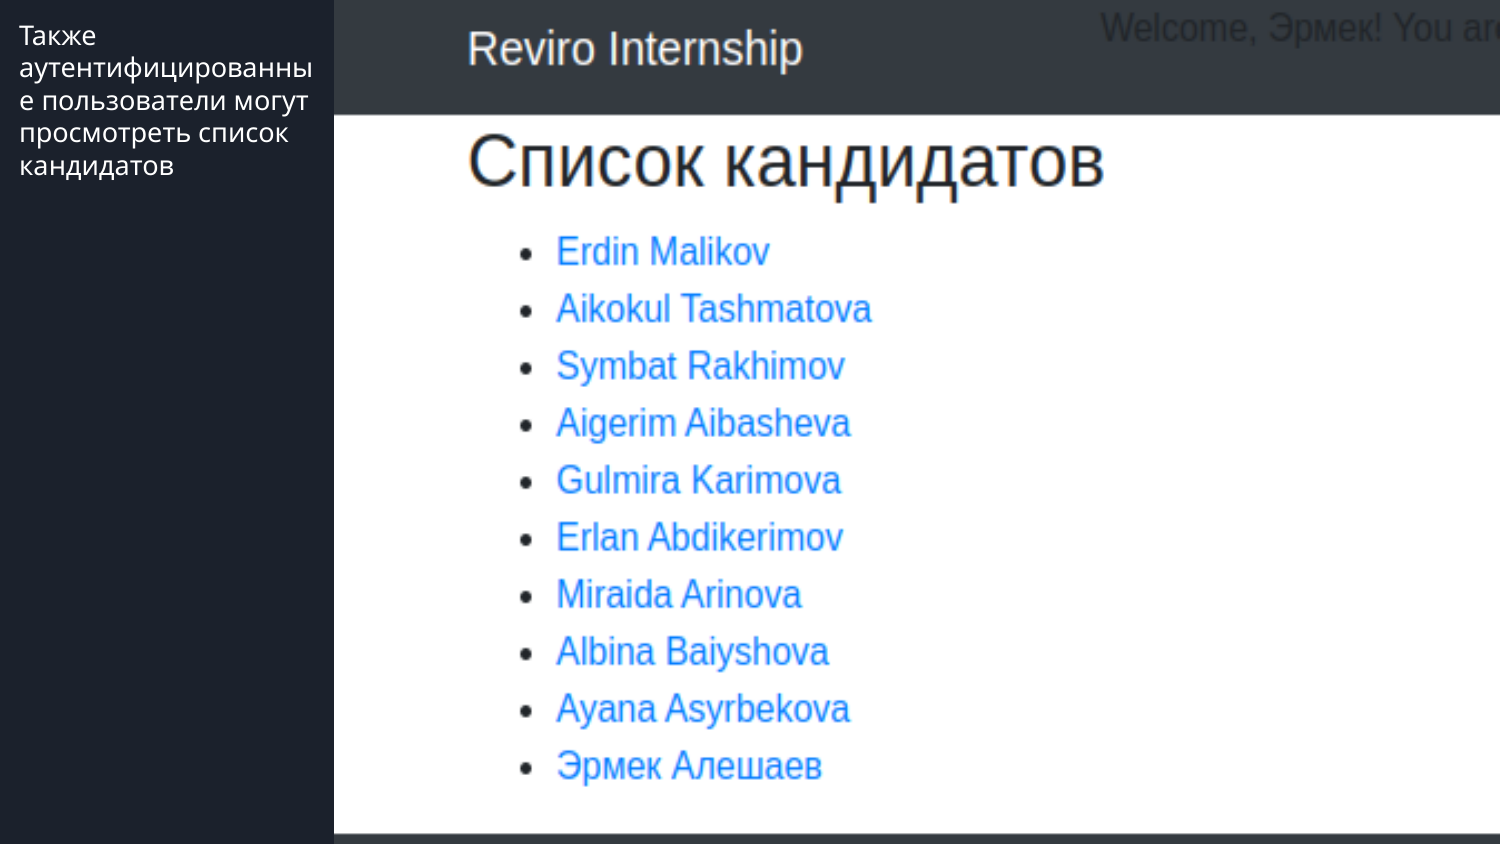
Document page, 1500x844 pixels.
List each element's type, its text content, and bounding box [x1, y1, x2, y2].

text_box Также аутентифицированные пользователи могут просмотреть список кандидатов [4, 3, 330, 837]
picture [334, 0, 1500, 844]
